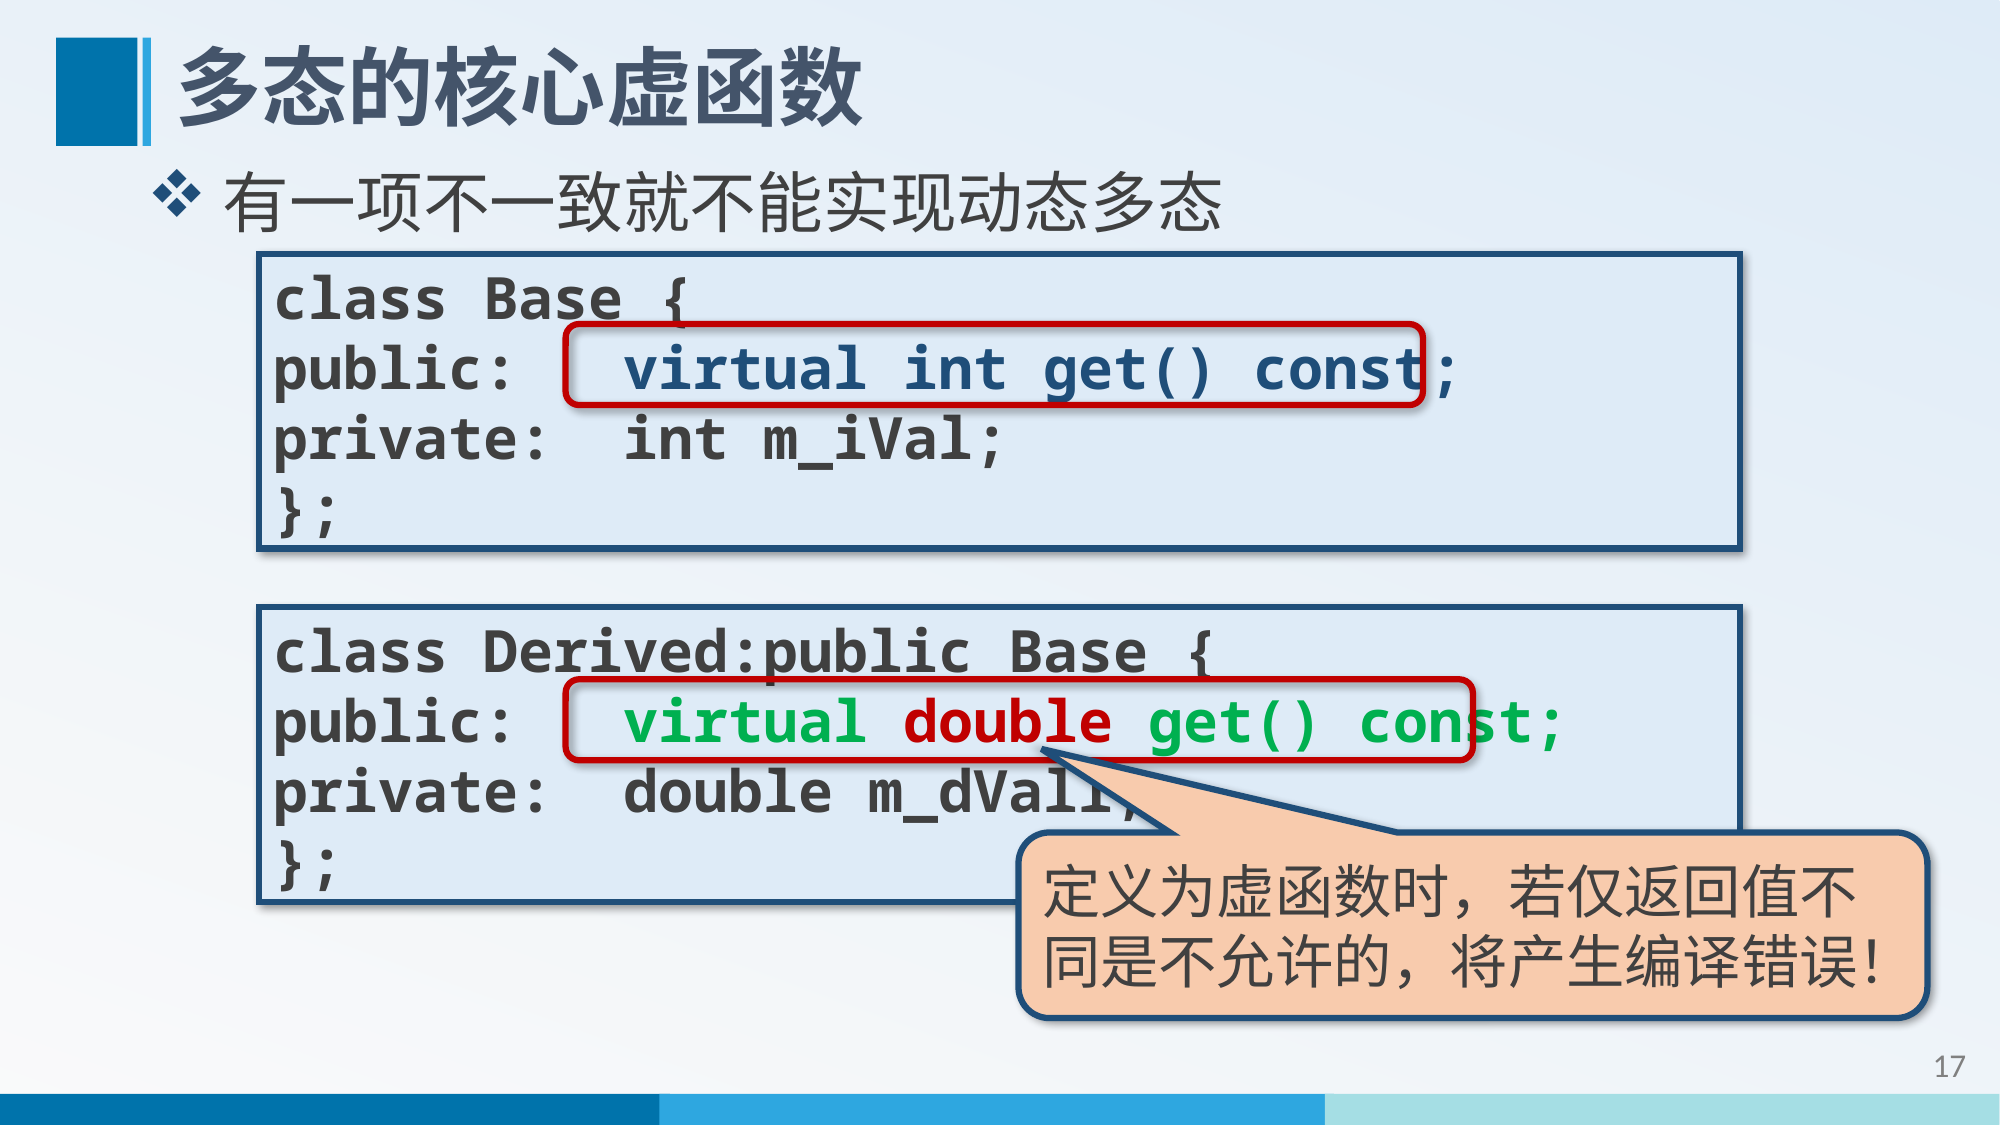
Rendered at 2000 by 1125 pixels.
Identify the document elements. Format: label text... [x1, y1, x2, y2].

text_box [564, 322, 1424, 407]
text_box class Derived:public Base { public: virtual double get() const; private: double m_dVall; }; [258, 606, 1741, 903]
text_box [564, 678, 1474, 762]
text_box class Base { public: virtual int get() const; private: int m_iVal; }; [258, 253, 1741, 550]
title 多态的核心虚函数 [160, 37, 1791, 145]
text_box 有一项不一致就不能实现动态多态 [115, 145, 1884, 365]
text_box 定义为虚函数时，若仅返回值不同是不允许的，将产生编译错误！ [1017, 747, 1929, 1020]
